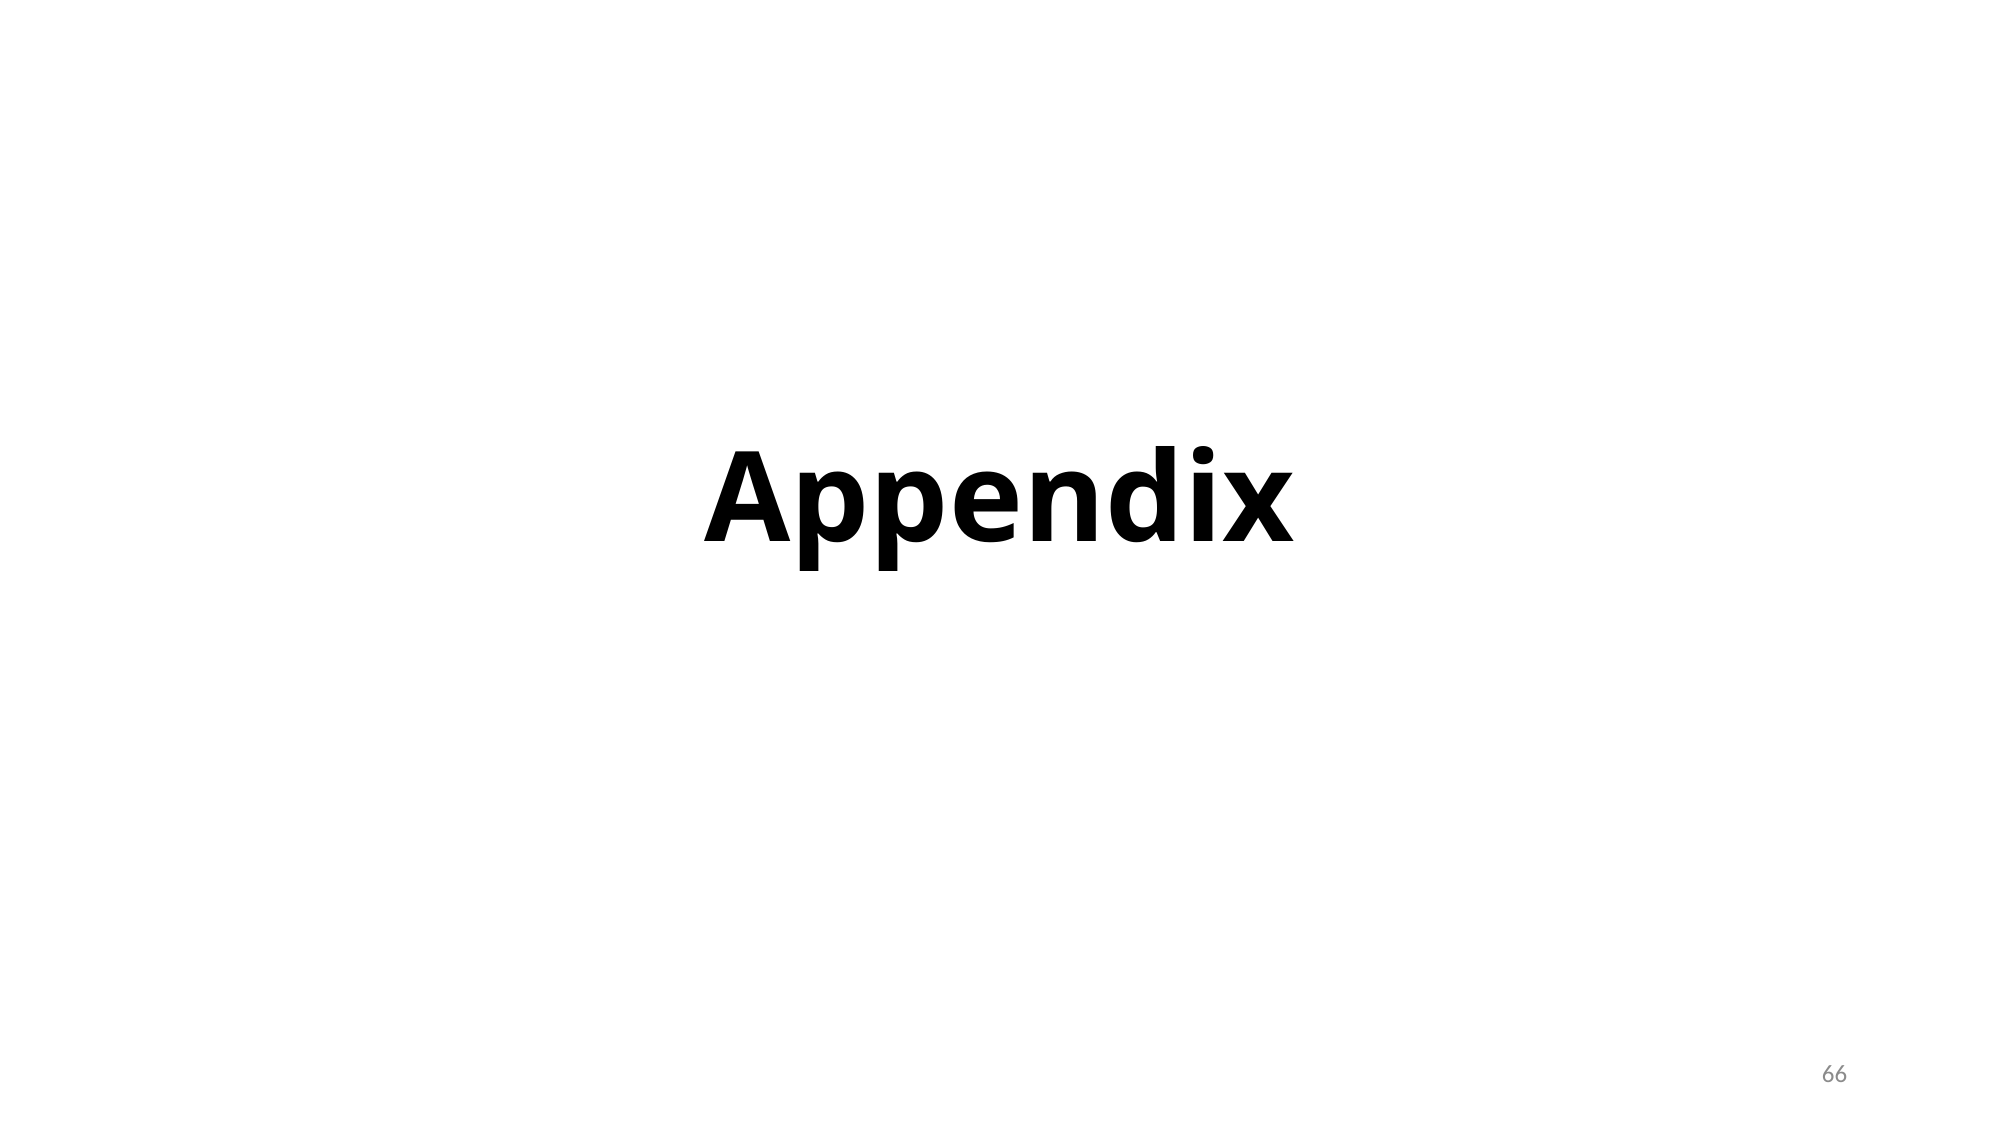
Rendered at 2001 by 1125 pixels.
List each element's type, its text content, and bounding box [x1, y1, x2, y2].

slide_number 66 [1412, 1042, 1863, 1103]
title Appendix [249, 184, 1750, 576]
